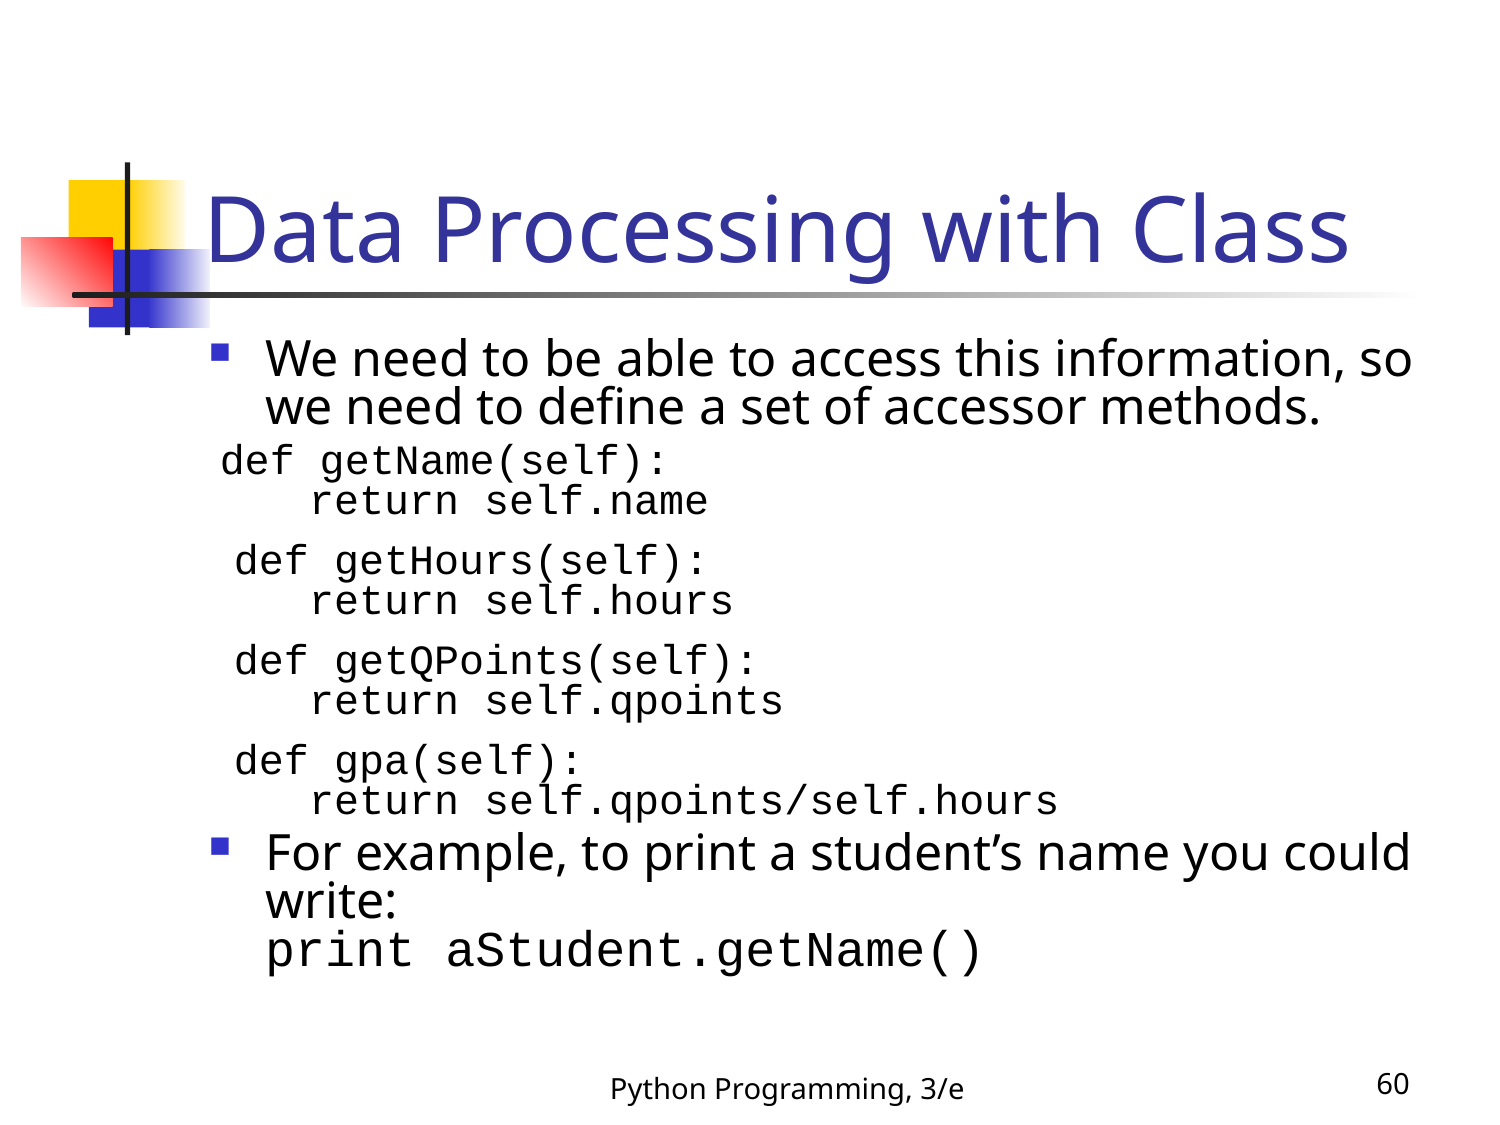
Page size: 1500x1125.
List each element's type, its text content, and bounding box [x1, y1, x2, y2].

title Data Processing with Class [188, 101, 1468, 289]
footer Python Programming, 3/e [549, 1037, 1026, 1113]
list We need to be able to access this information, so we need to define a set of accessor methods. def getName(self): return self.name def getHours(self): return self.hours def getQPoints(self): return self.qpoints def gpa(self): return self.qpoints/self.hours For example, to print a student’s name you could write: print aStudent.getName() [193, 331, 1469, 1006]
slide_number 60 [1112, 1037, 1426, 1113]
